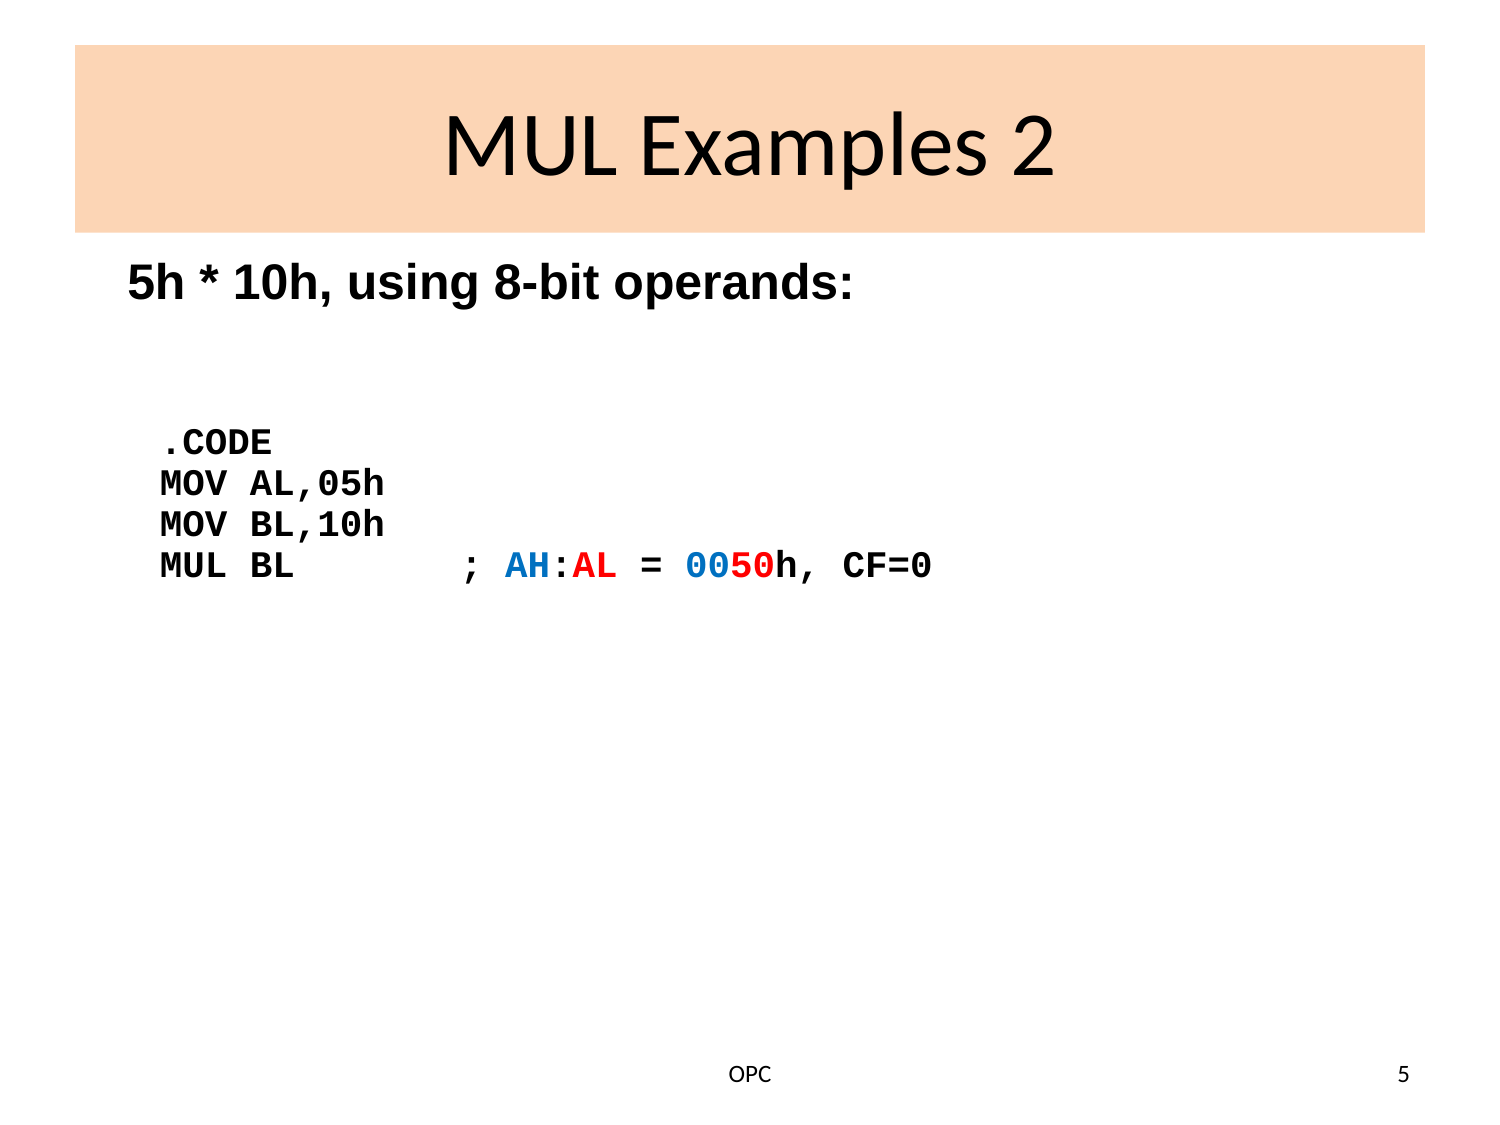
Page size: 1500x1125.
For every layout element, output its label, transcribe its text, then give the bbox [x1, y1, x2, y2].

footer OPC [512, 1042, 988, 1103]
title MUL Examples 2 [75, 45, 1425, 233]
text_box .CODE MOV AL,05h MOV BL,10h MUL BL ; AH:AL = 0050h, CF=0 [137, 342, 1050, 643]
text_box 5h * 10h, using 8-bit operands: [112, 242, 1388, 330]
slide_number 5 [1074, 1042, 1425, 1103]
